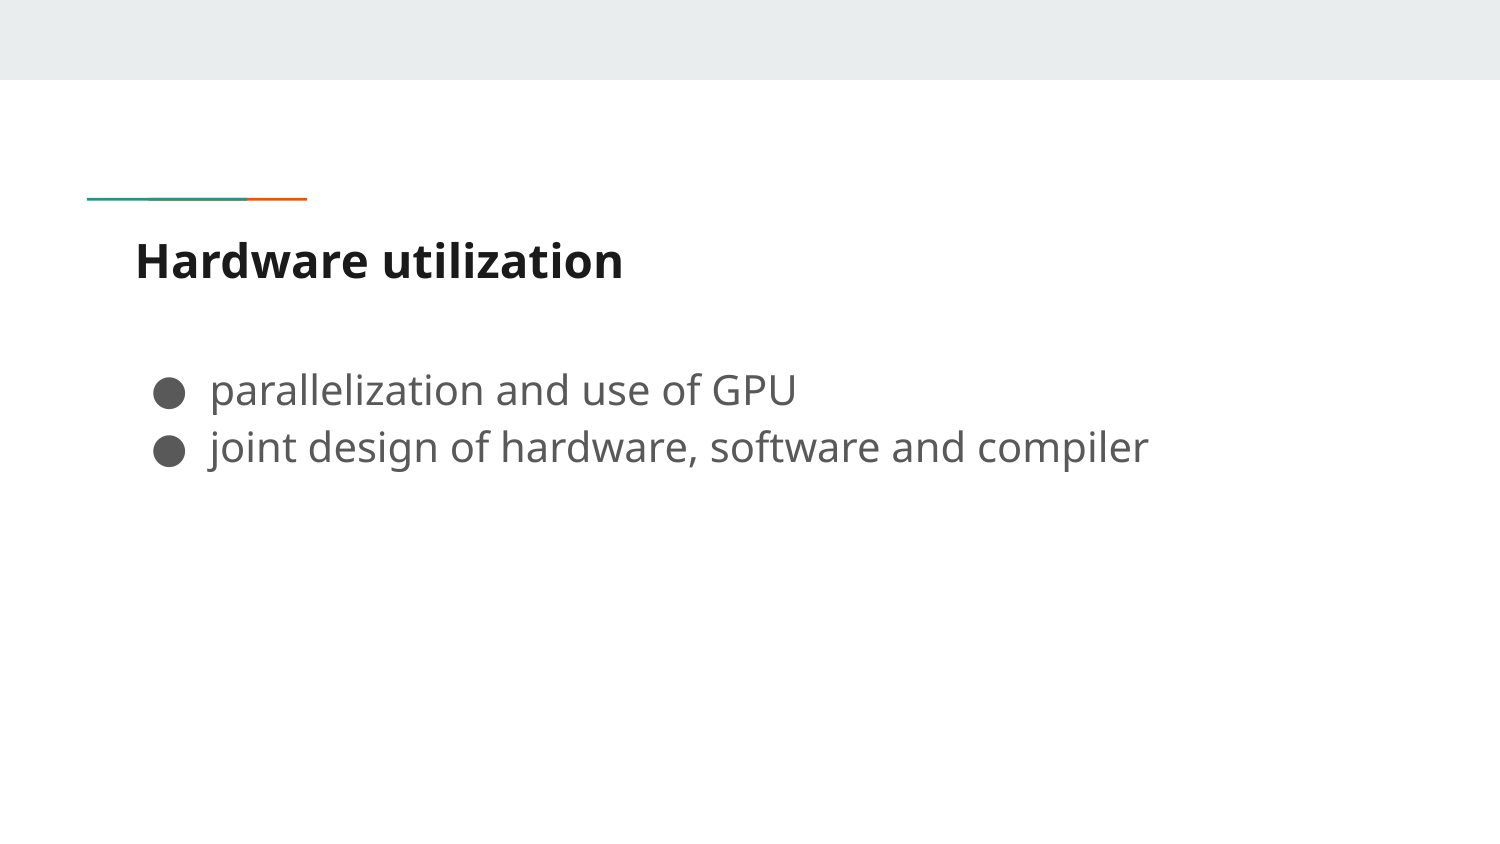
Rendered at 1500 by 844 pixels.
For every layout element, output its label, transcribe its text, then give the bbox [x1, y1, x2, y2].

list parallelization and use of GPU joint design of hardware, software and compiler [119, 341, 1381, 712]
title Hardware utilization [119, 216, 1381, 305]
